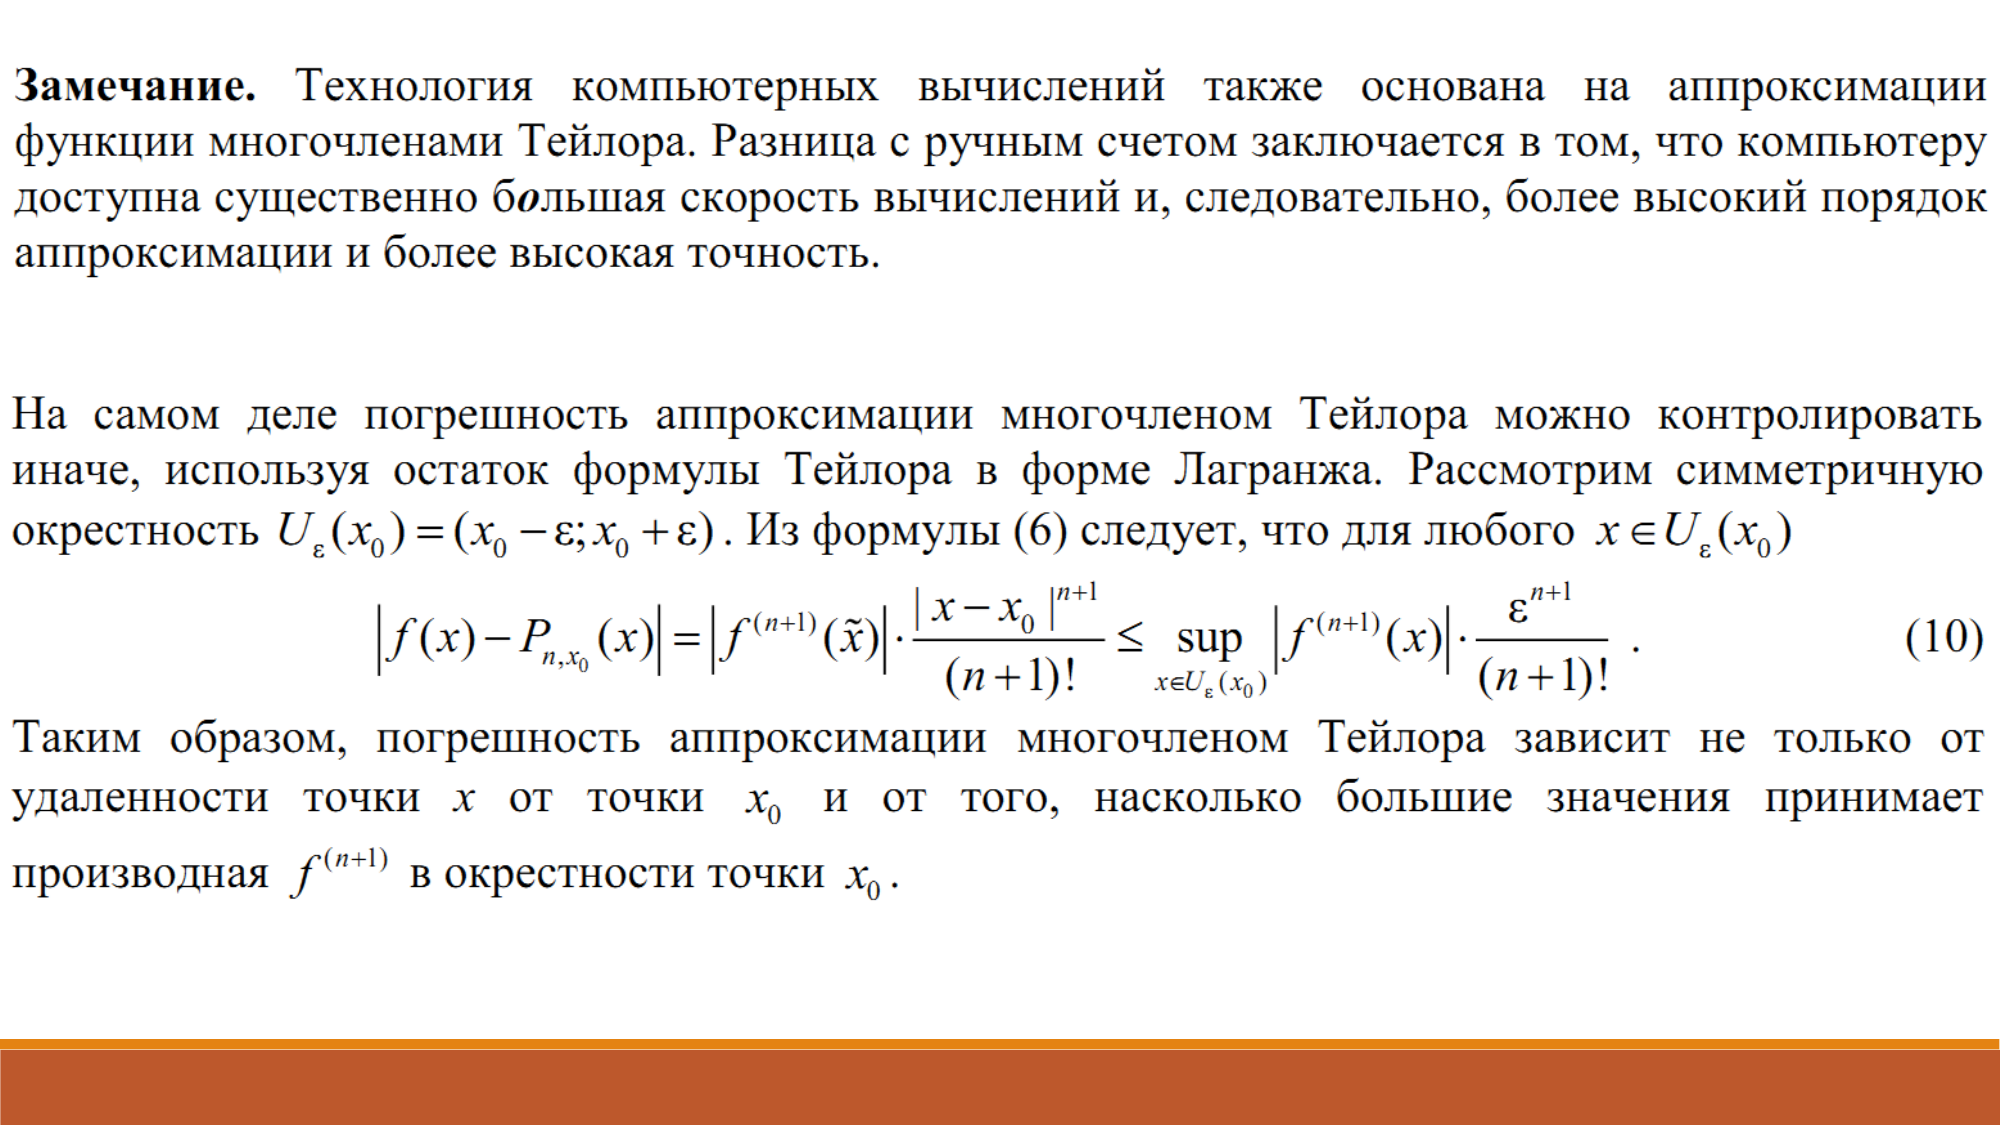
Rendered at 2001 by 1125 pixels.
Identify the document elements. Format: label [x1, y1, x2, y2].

picture [0, 376, 2000, 904]
picture [0, 50, 2000, 299]
